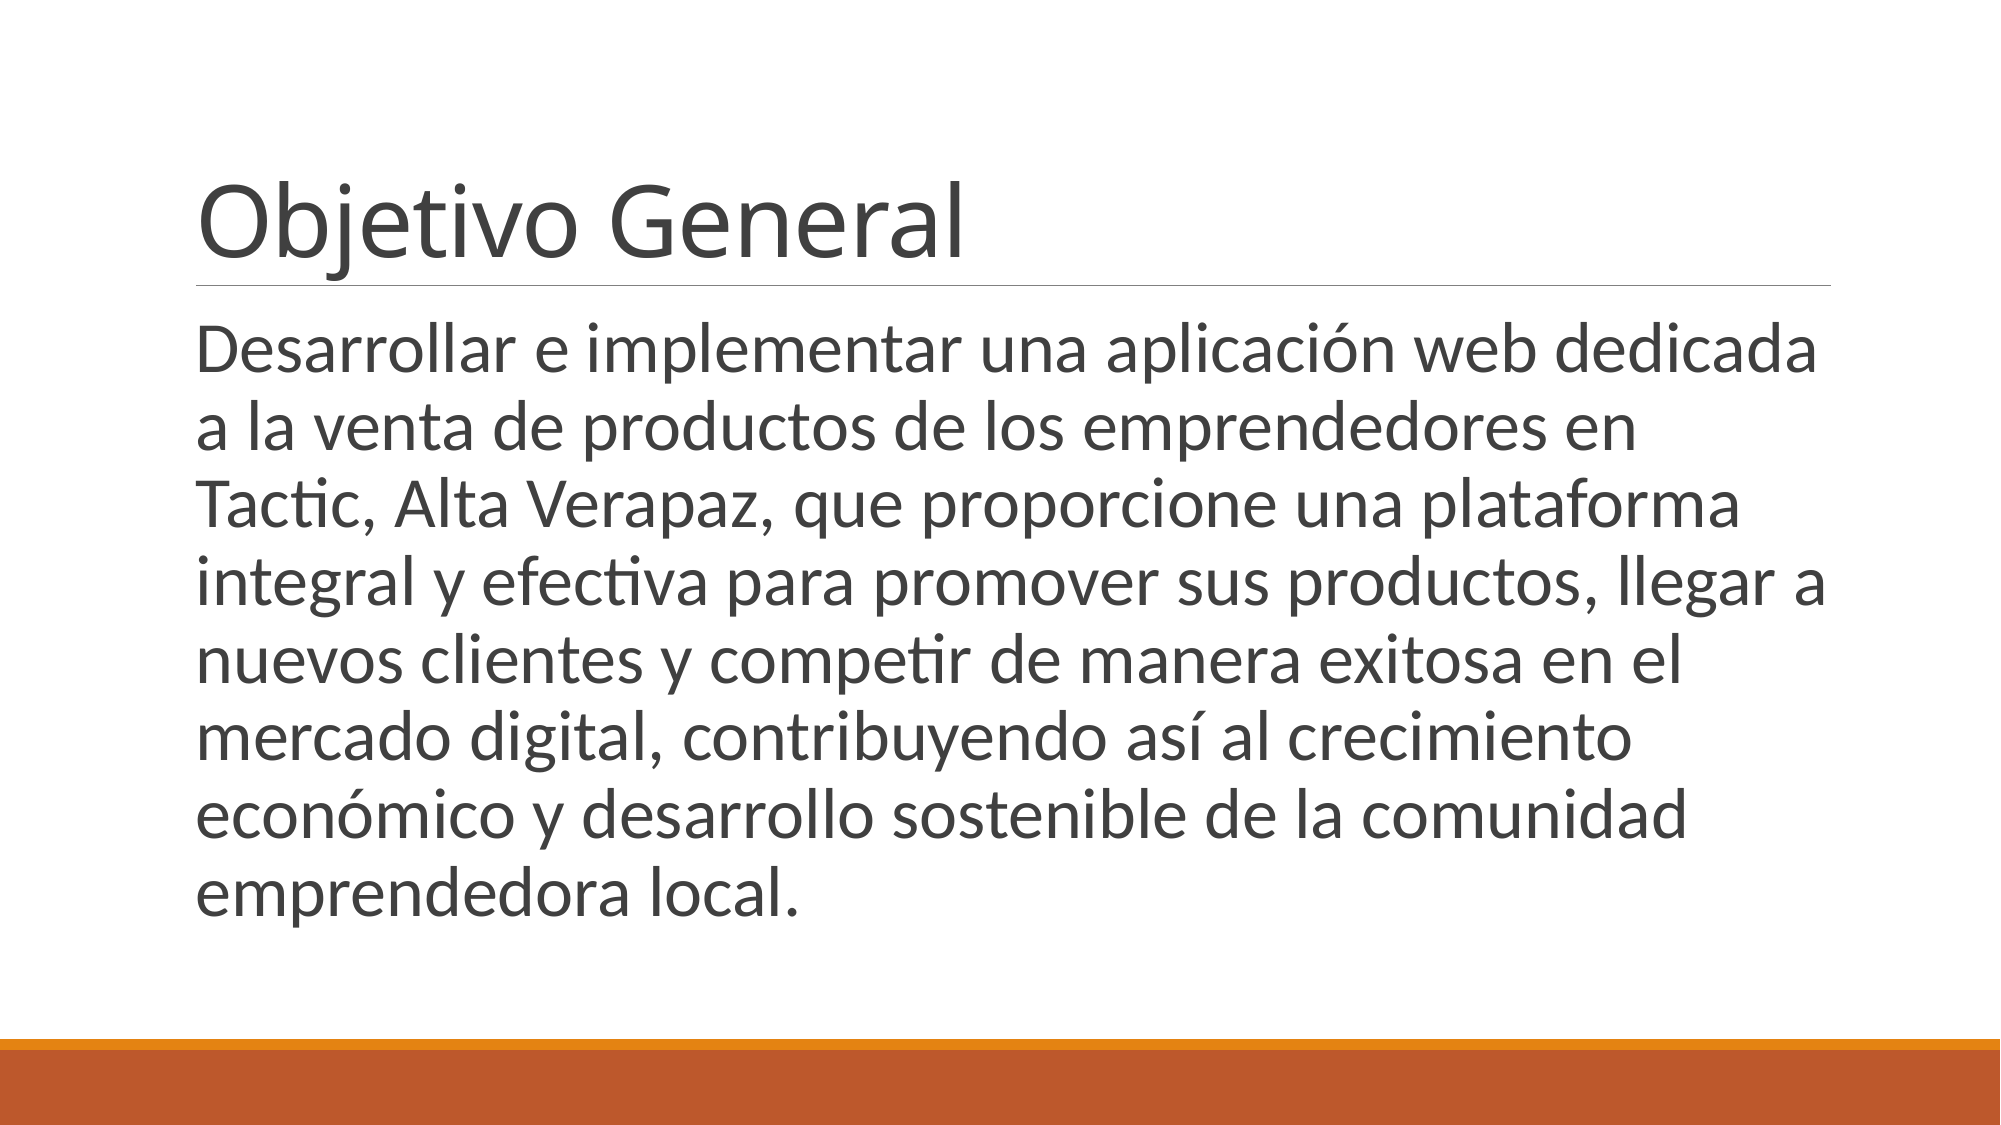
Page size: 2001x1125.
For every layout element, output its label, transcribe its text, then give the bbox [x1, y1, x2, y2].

list Desarrollar e implementar una aplicación web dedicada a la venta de productos de los emprendedores en Tactic, Alta Verapaz, que proporcione una plataforma integral y efectiva para promover sus productos, llegar a nuevos clientes y competir de manera exitosa en el mercado digital, contribuyendo así al crecimiento económico y desarrollo sostenible de la comunidad emprendedora local. [180, 302, 1830, 963]
title Objetivo General [180, 47, 1830, 285]
